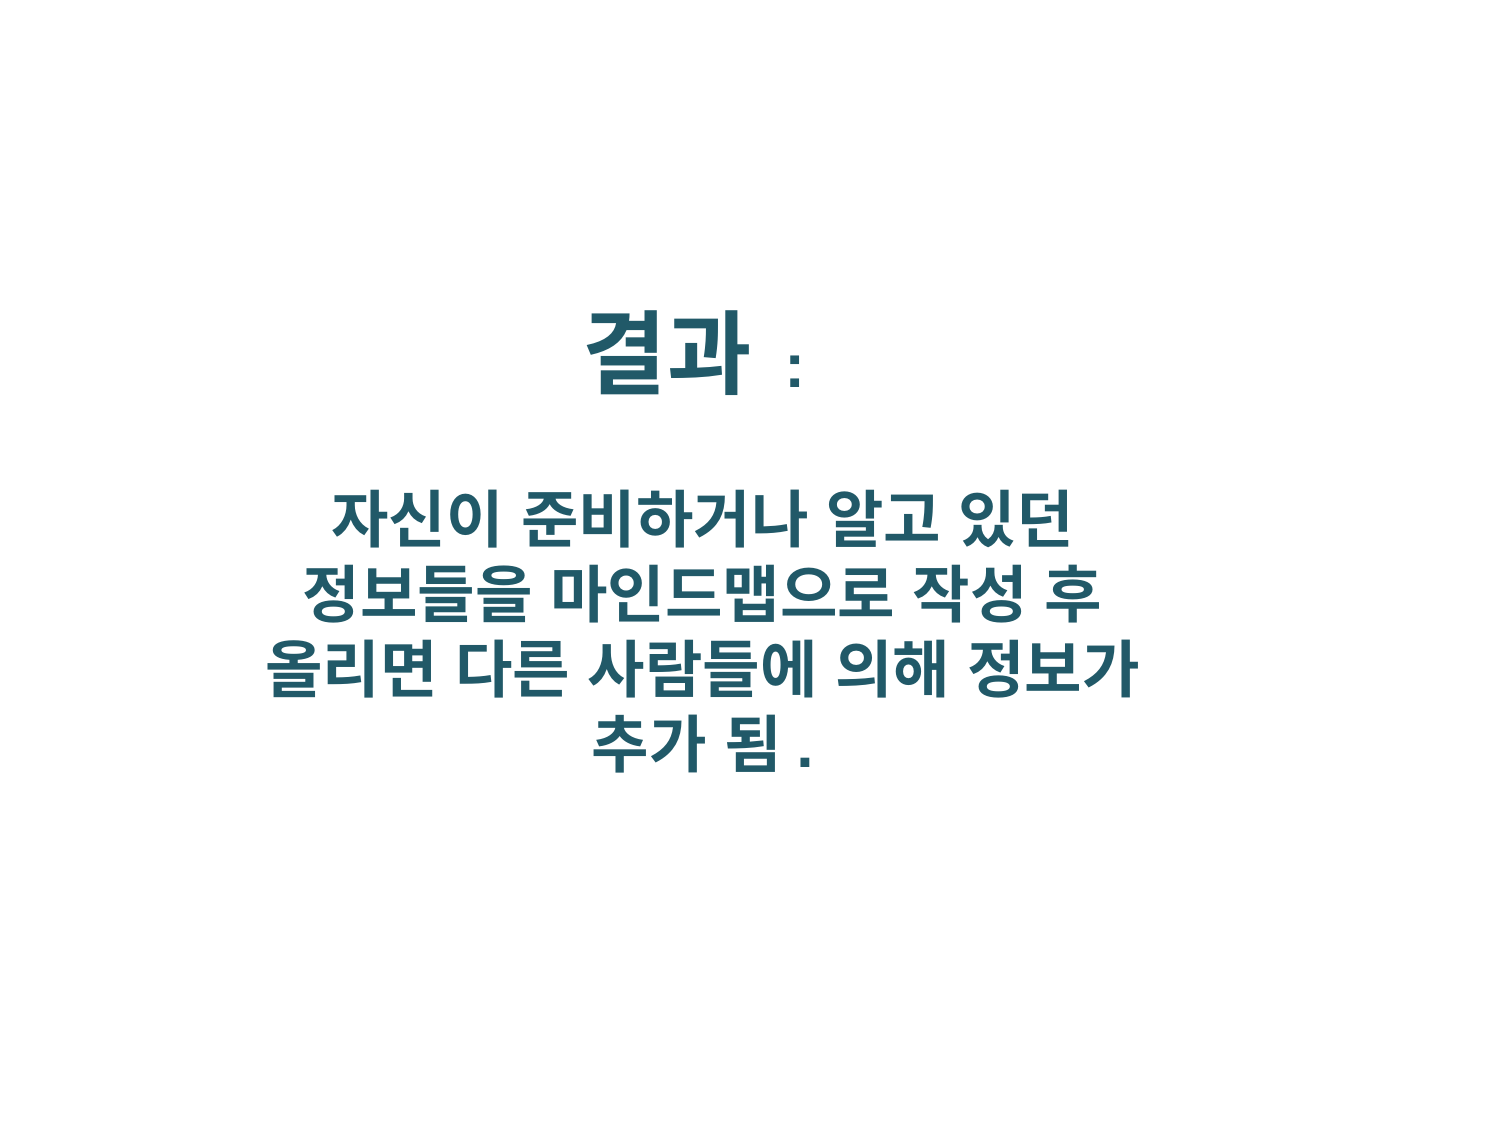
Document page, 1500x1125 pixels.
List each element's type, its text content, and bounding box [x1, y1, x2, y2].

text_box 결과 : 자신이 준비하거나 알고 있던 정보들을 마인드맵으로 작성 후 올리면 다른 사람들에 의해 정보가 추가 됨. [198, 288, 1207, 788]
